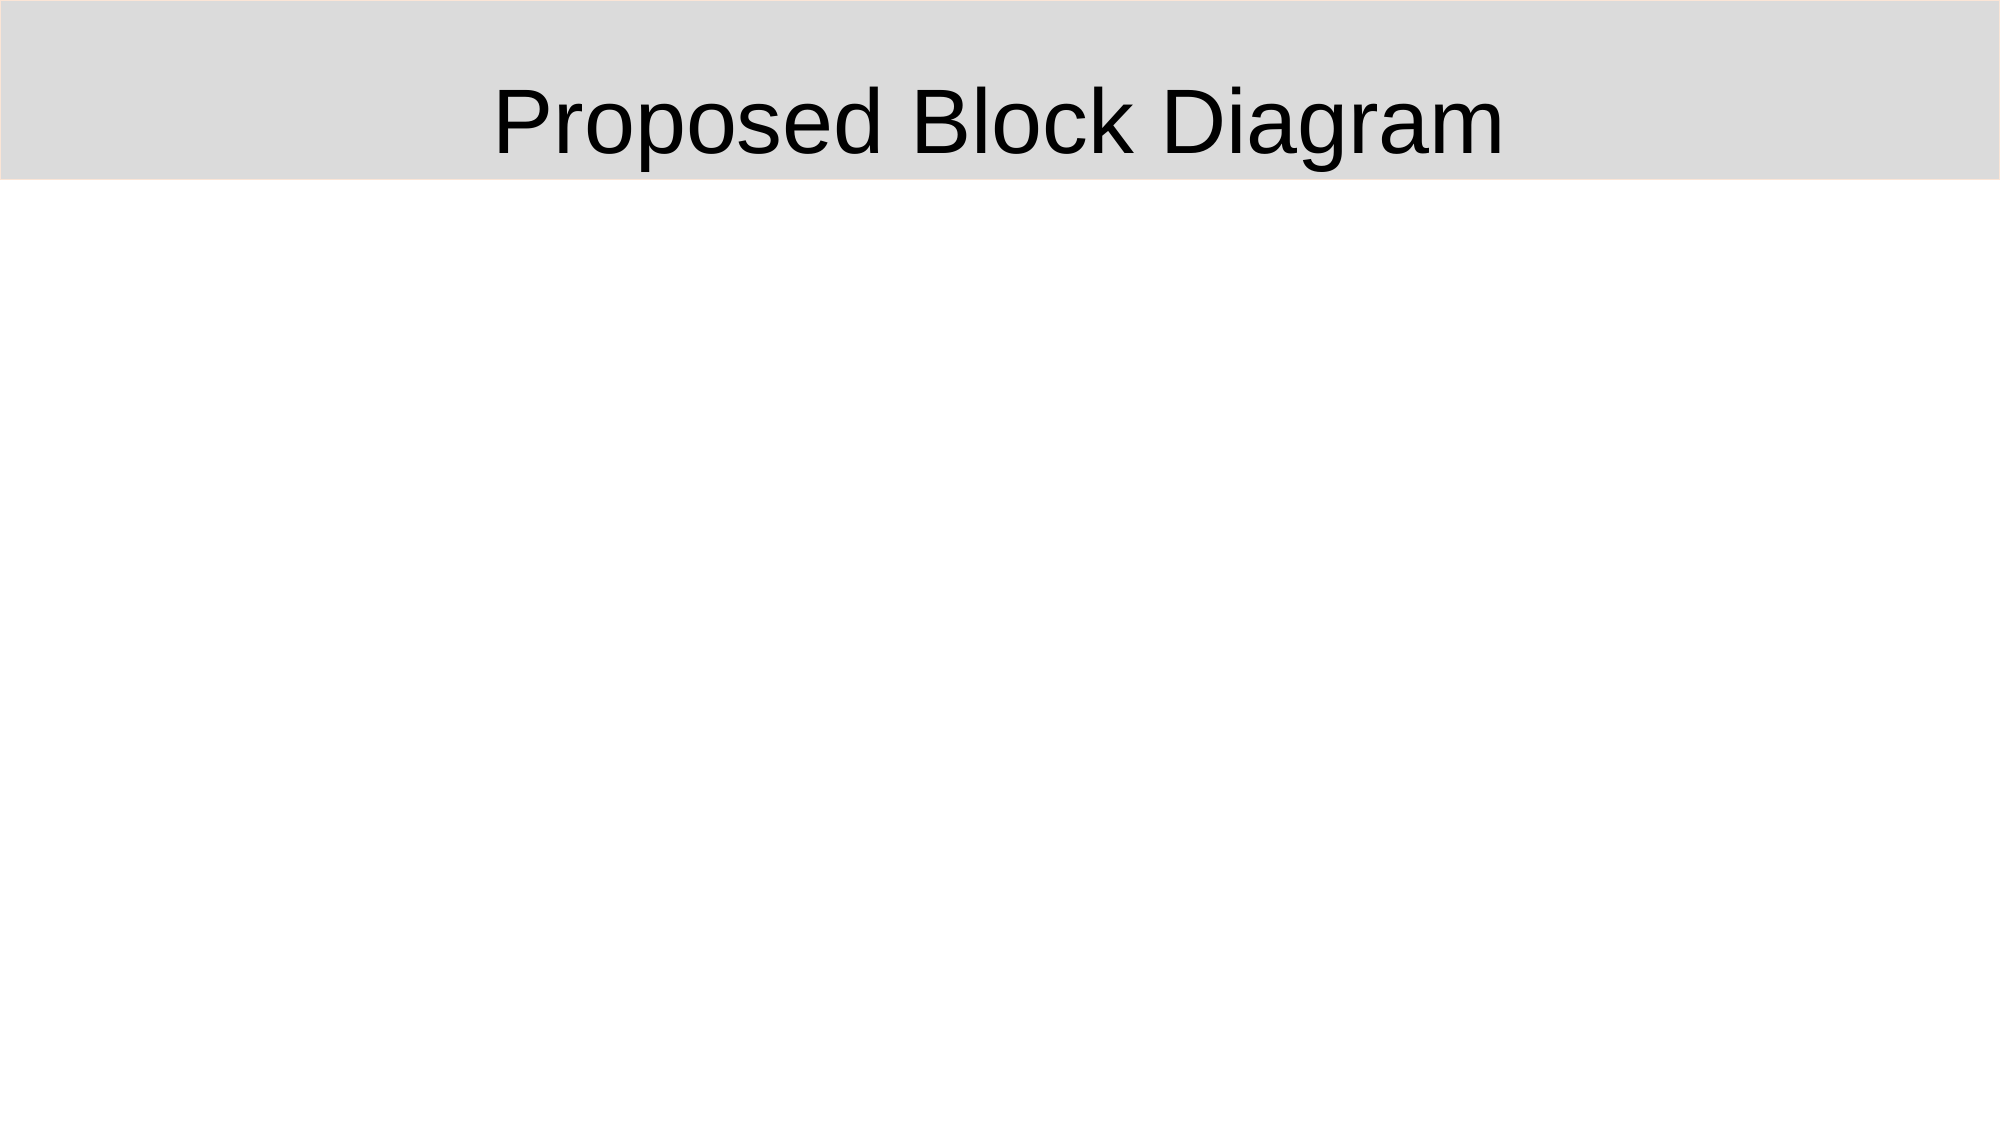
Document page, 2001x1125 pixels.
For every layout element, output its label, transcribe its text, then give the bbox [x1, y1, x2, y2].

text_box Proposed Block Diagram [0, 0, 2000, 180]
